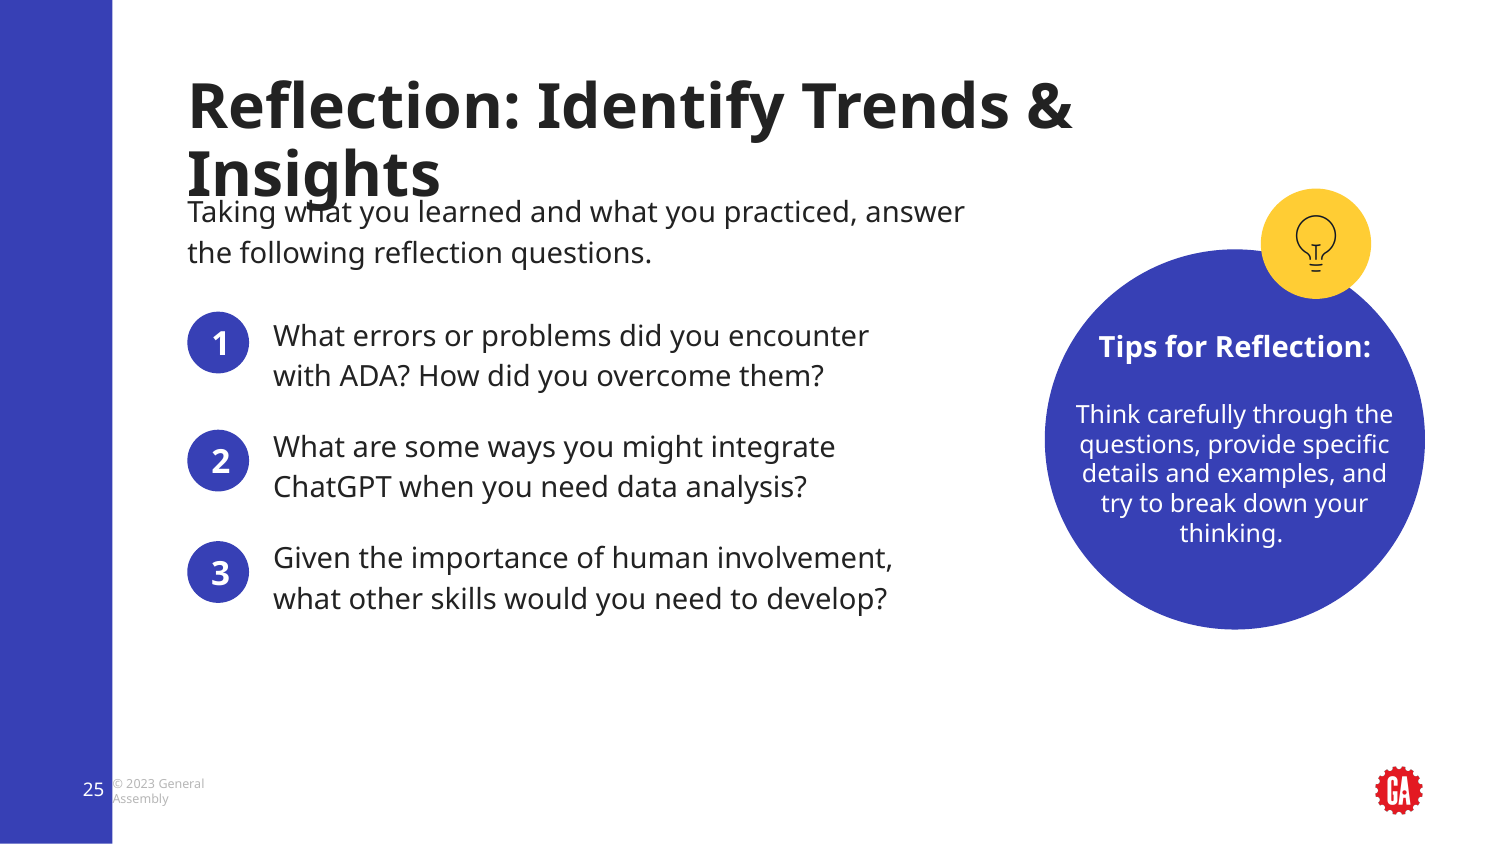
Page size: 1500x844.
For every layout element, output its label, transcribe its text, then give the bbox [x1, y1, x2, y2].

picture [1285, 212, 1347, 275]
text_box 3 [187, 541, 250, 603]
title Reflection: Identify Trends & Insights [187, 75, 1319, 143]
list What errors or problems did you encounter with ADA? How did you overcome them? [273, 311, 901, 387]
subtitle What are some ways you might integrate ChatGPT when you need data analysis? [273, 423, 901, 499]
list Given the importance of human involvement, what other skills would you need to develop? [273, 534, 901, 610]
picture [1373, 764, 1425, 817]
text_box 1 [187, 311, 250, 374]
slide_number ‹#› [52, 764, 105, 817]
text_box 2 [187, 429, 250, 492]
